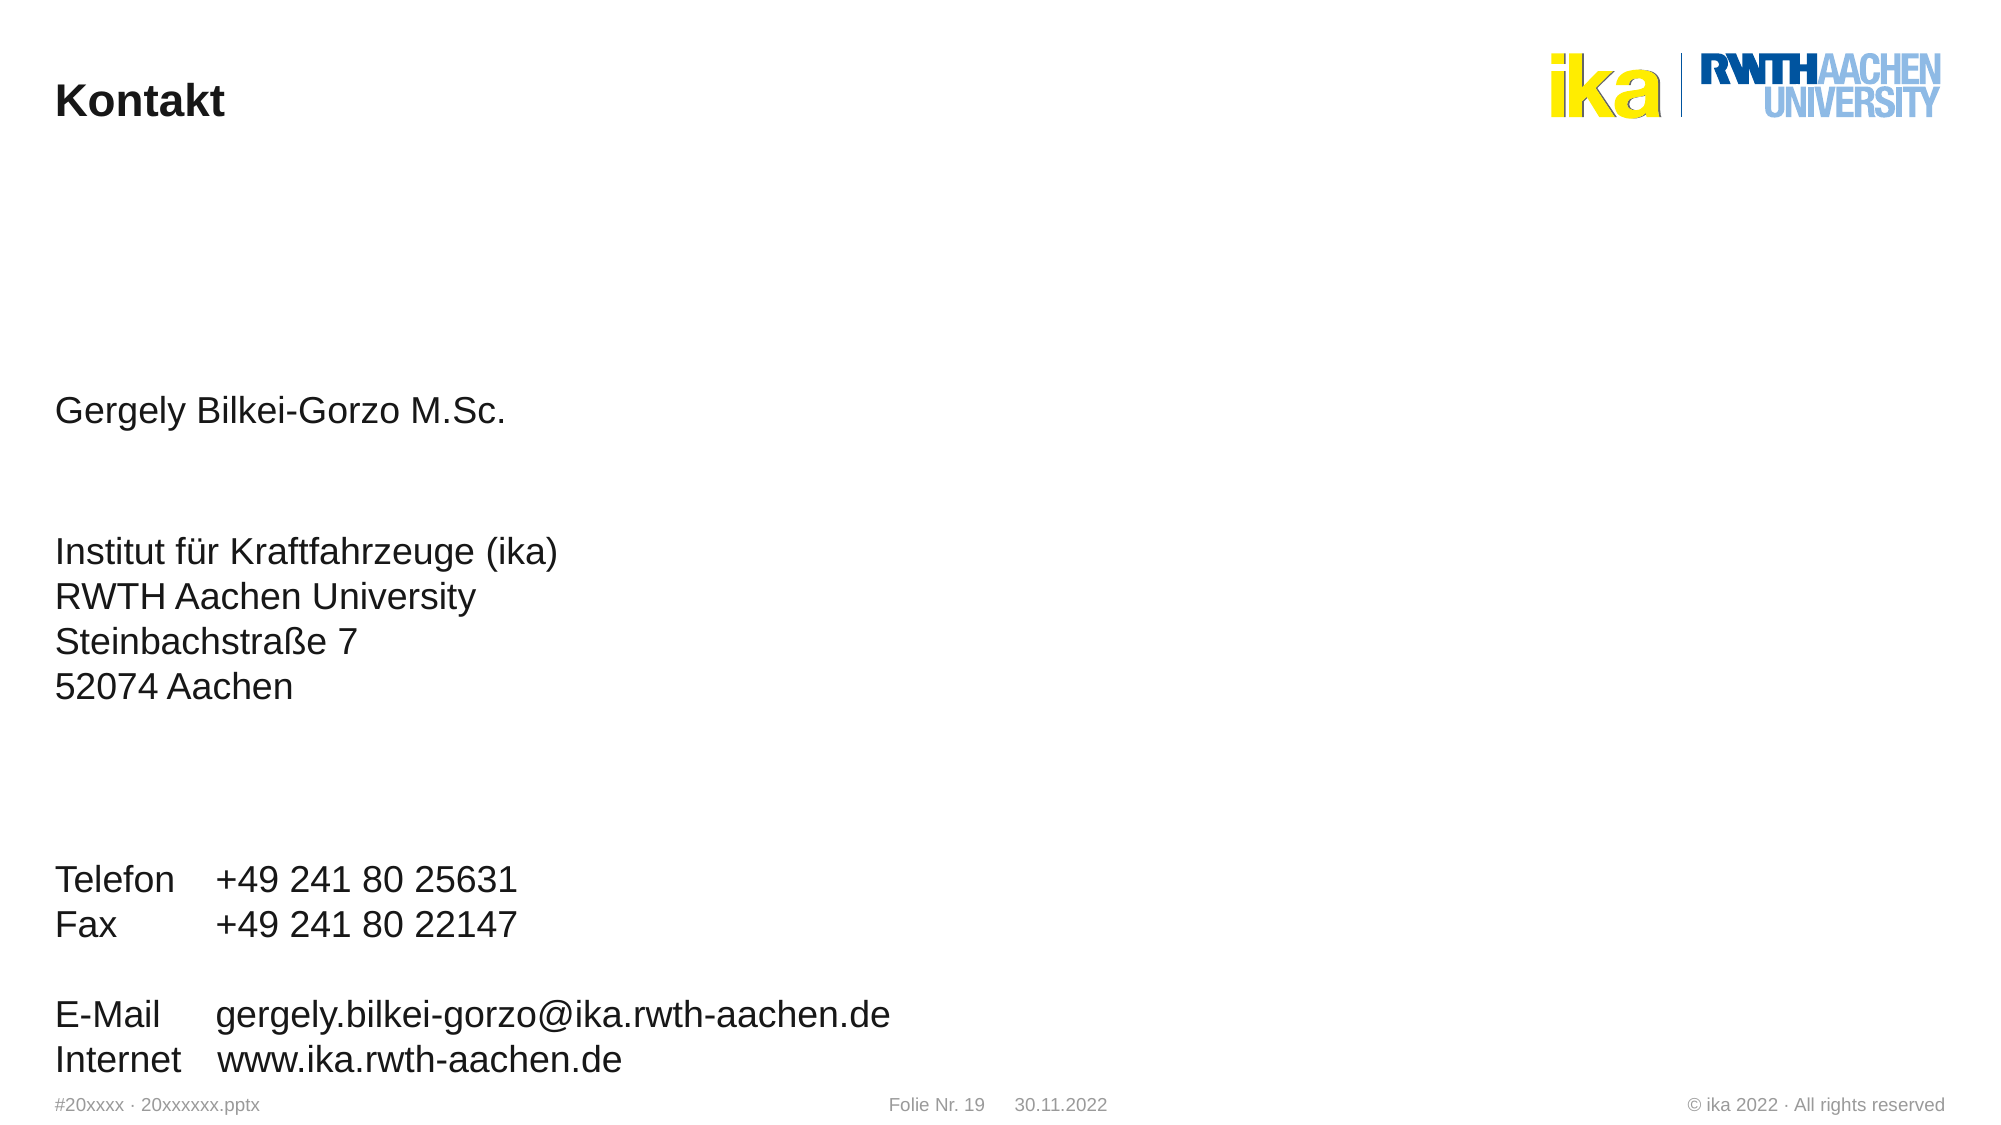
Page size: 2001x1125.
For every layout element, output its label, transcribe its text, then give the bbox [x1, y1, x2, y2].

list +49 241 80 25631 +49 241 80 22147 gergely.bilkei-gorzo@ika.rwth-aachen.de [215, 855, 1946, 1047]
list Gergely Bilkei-Gorzo M.Sc. [54, 385, 1946, 445]
